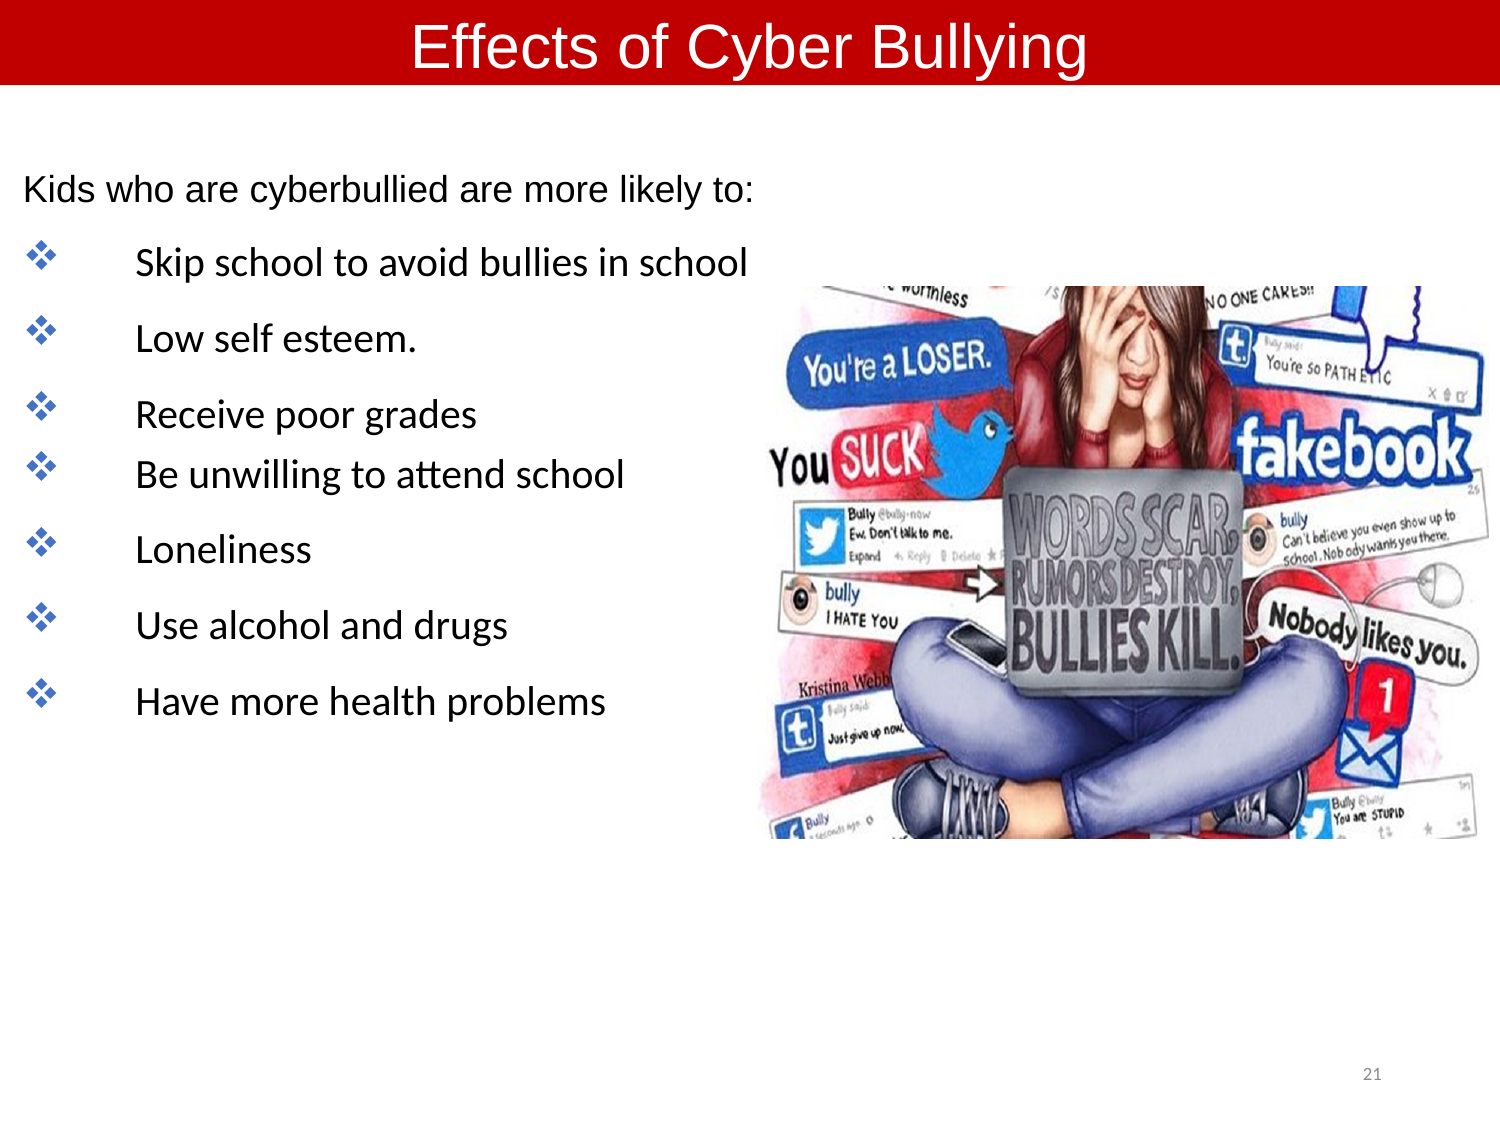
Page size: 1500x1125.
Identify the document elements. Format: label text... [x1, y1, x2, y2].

picture [756, 286, 1489, 839]
text_box Effects of Cyber Bullying [0, 0, 1500, 86]
list Kids who are cyberbullied are more likely to: Skip school to avoid bullies in school Low self esteem. Receive poor grades Be unwilling to attend school Loneliness Use alcohol and drugs Have more health problems [11, 149, 830, 1000]
slide_number 21 [1059, 1042, 1397, 1103]
